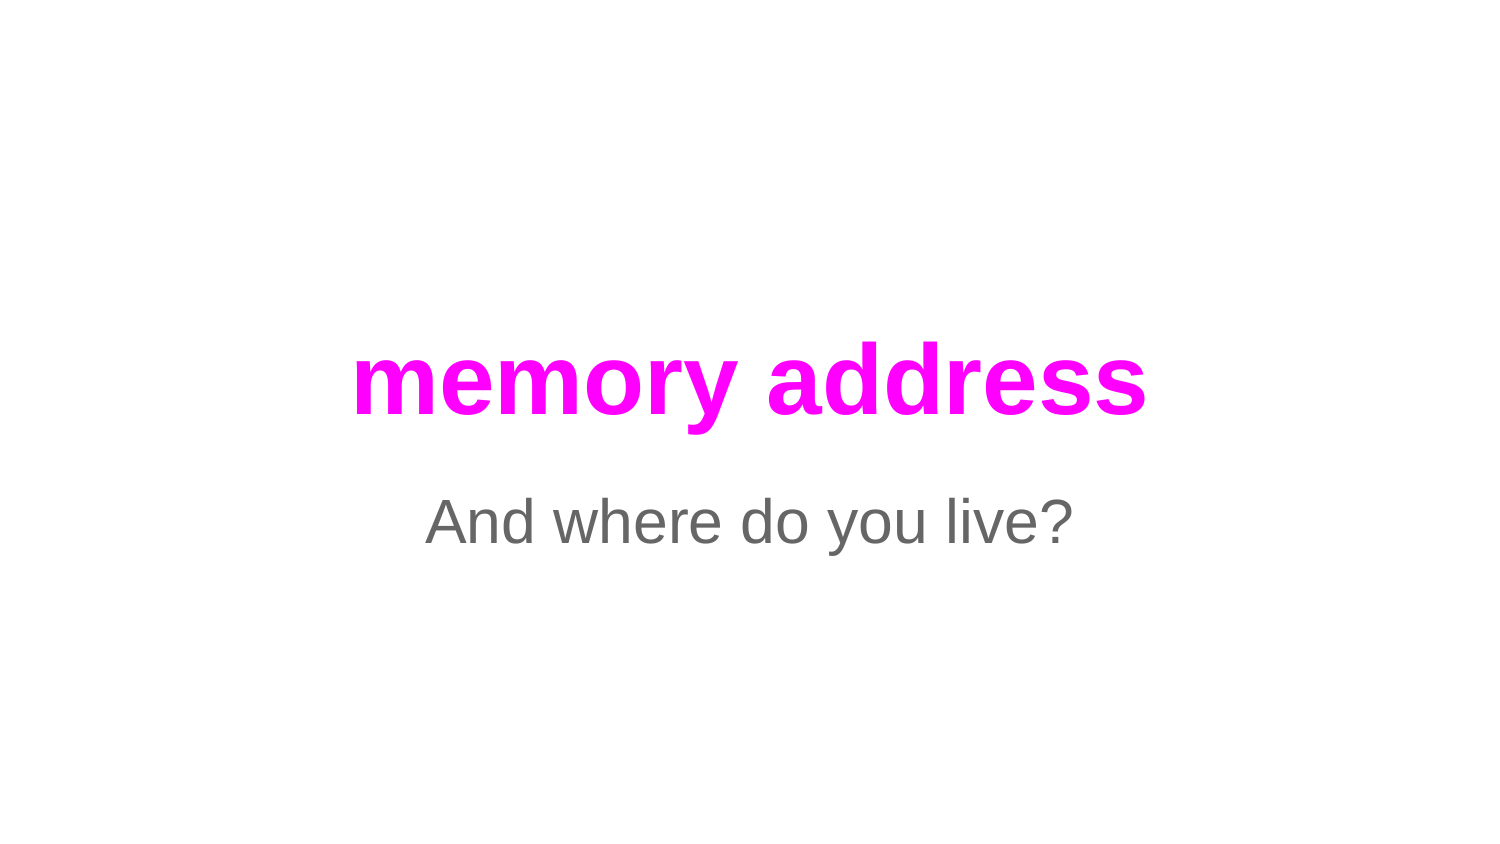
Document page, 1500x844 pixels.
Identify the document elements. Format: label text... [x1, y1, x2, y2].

subtitle And where do you live? [112, 465, 1388, 595]
title memory address [112, 259, 1388, 450]
